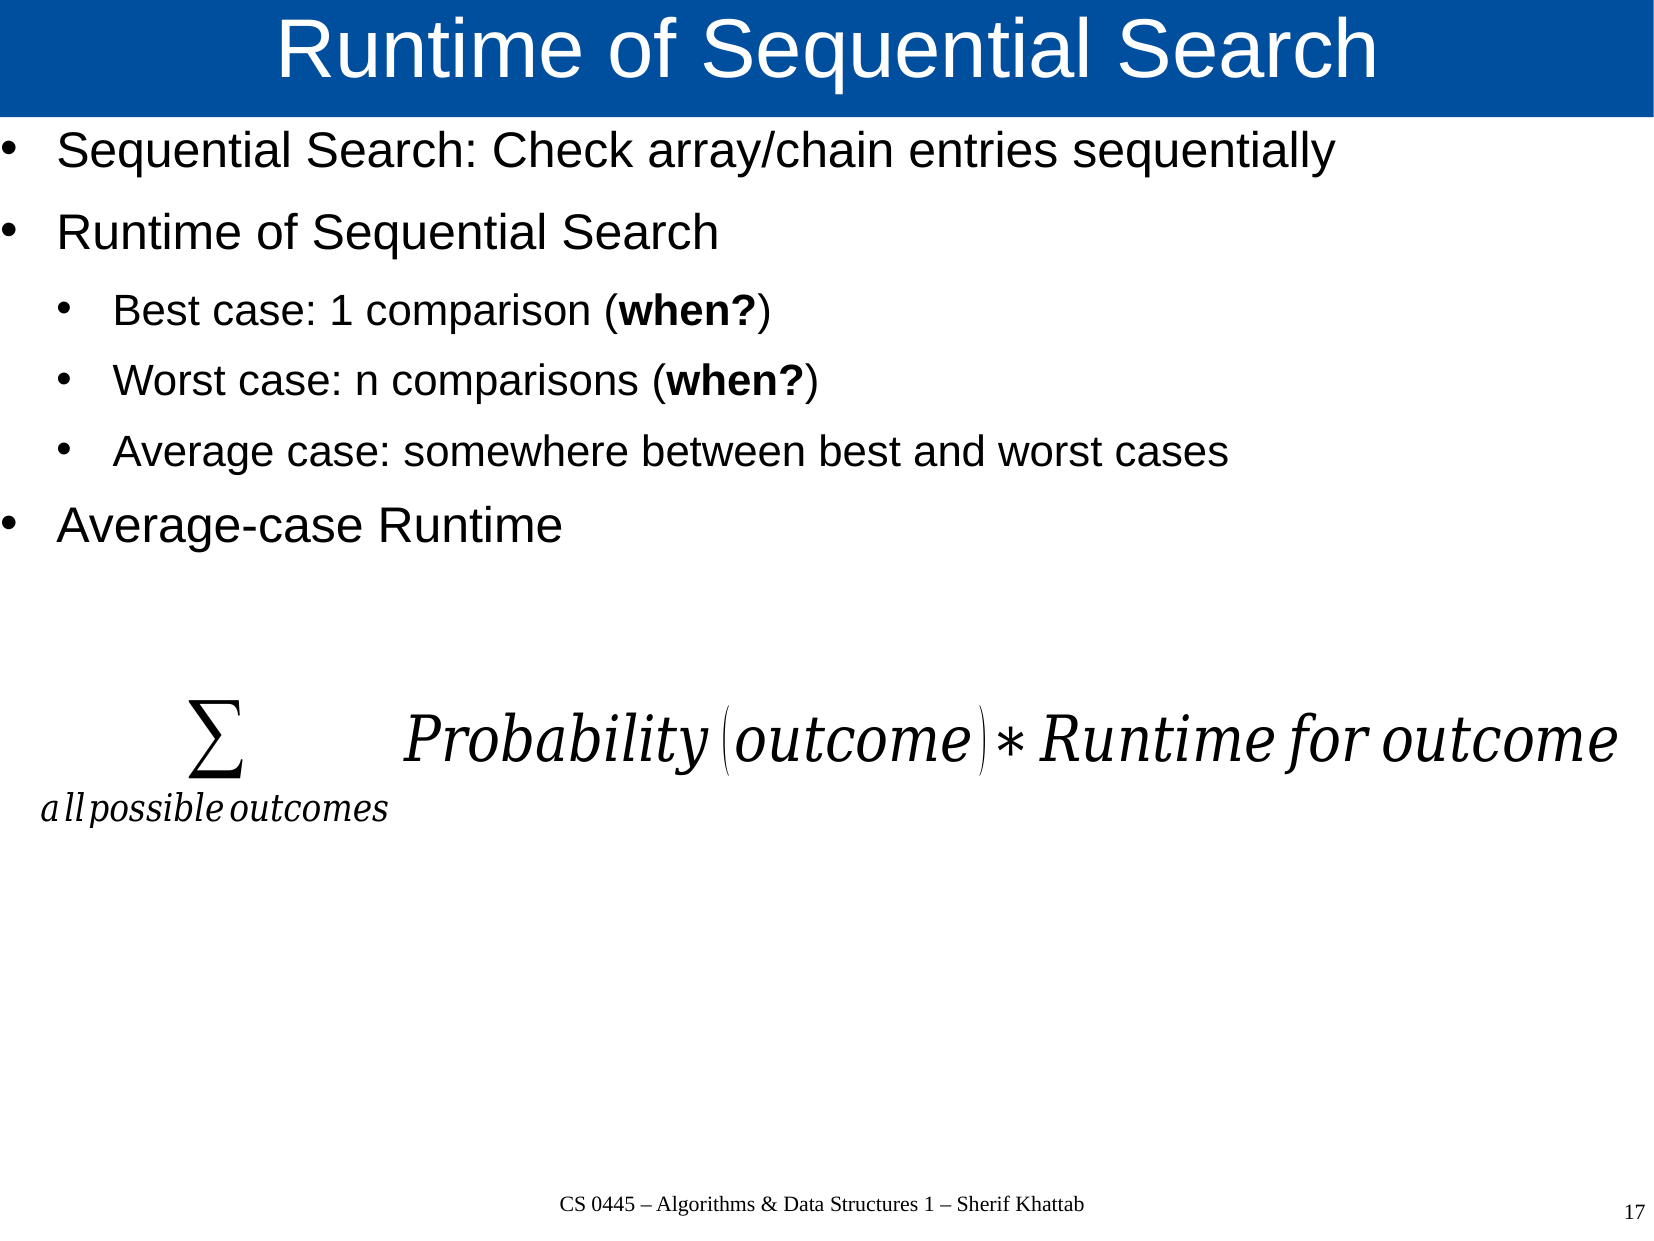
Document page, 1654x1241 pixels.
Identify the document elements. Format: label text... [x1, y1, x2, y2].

title Runtime of Sequential Search [0, 0, 1654, 117]
footer CS 0445 – Algorithms & Data Structures 1 – Sherif Khattab [407, 1190, 1238, 1241]
list Sequential Search: Check array/chain entries sequentially Runtime of Sequential Search Best case: 1 comparison (when?) Worst case: n comparisons (when?) Average case: somewhere between best and worst cases Average-case Runtime [0, 117, 1654, 1195]
slide_number 17 [1265, 1198, 1647, 1241]
